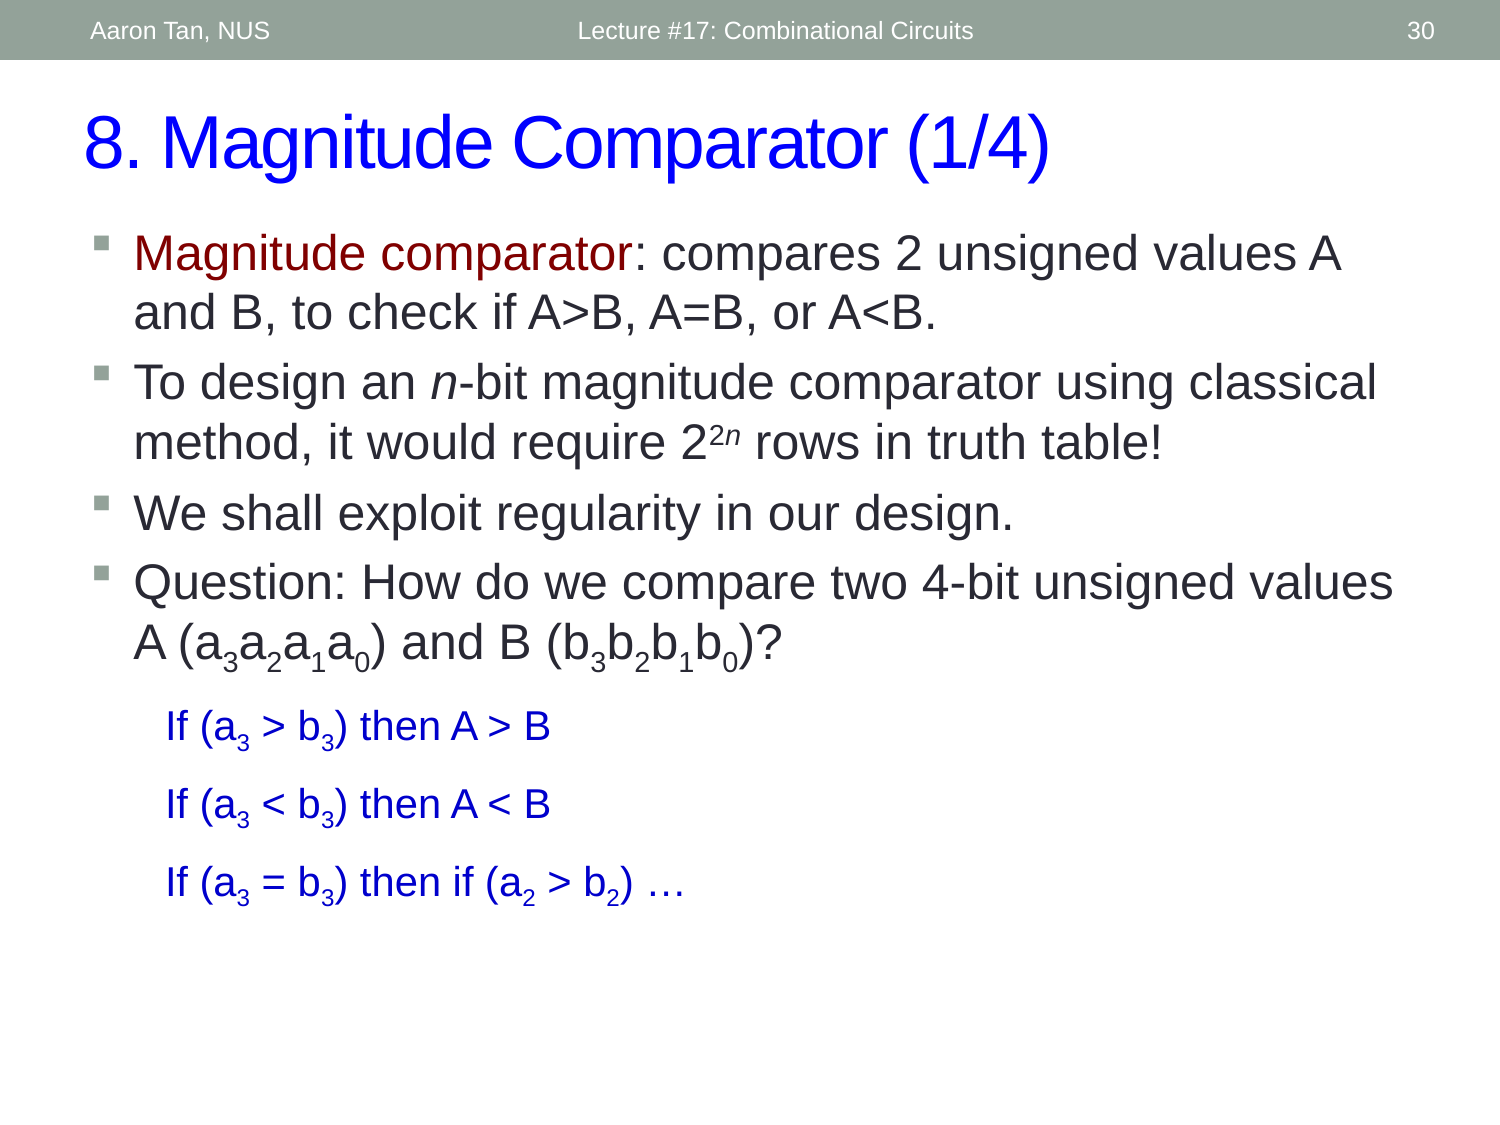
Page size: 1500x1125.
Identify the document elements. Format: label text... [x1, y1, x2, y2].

footer Lecture #17: Combinational Circuits [562, 3, 1238, 57]
slide_number 30 [1308, 3, 1450, 57]
title 8. Magnitude Comparator (1/4) [68, 86, 1450, 192]
slide_number Aaron Tan, NUS [75, 3, 550, 57]
text_box Magnitude comparator: compares 2 unsigned values A and B, to check if A>B, A=B, or A<B. To design an n-bit magnitude comparator using classical method, it would require 22n rows in truth table! We shall exploit regularity in our design. Question: How do we compare two 4-bit unsigned values A (a3a2a1a0) and B (b3b2b1b0)? If (a3 > b3) then A > B If (a3 < b3) then A < B If (a3 = b3) then if (a2 > b2) … [74, 212, 1425, 1006]
